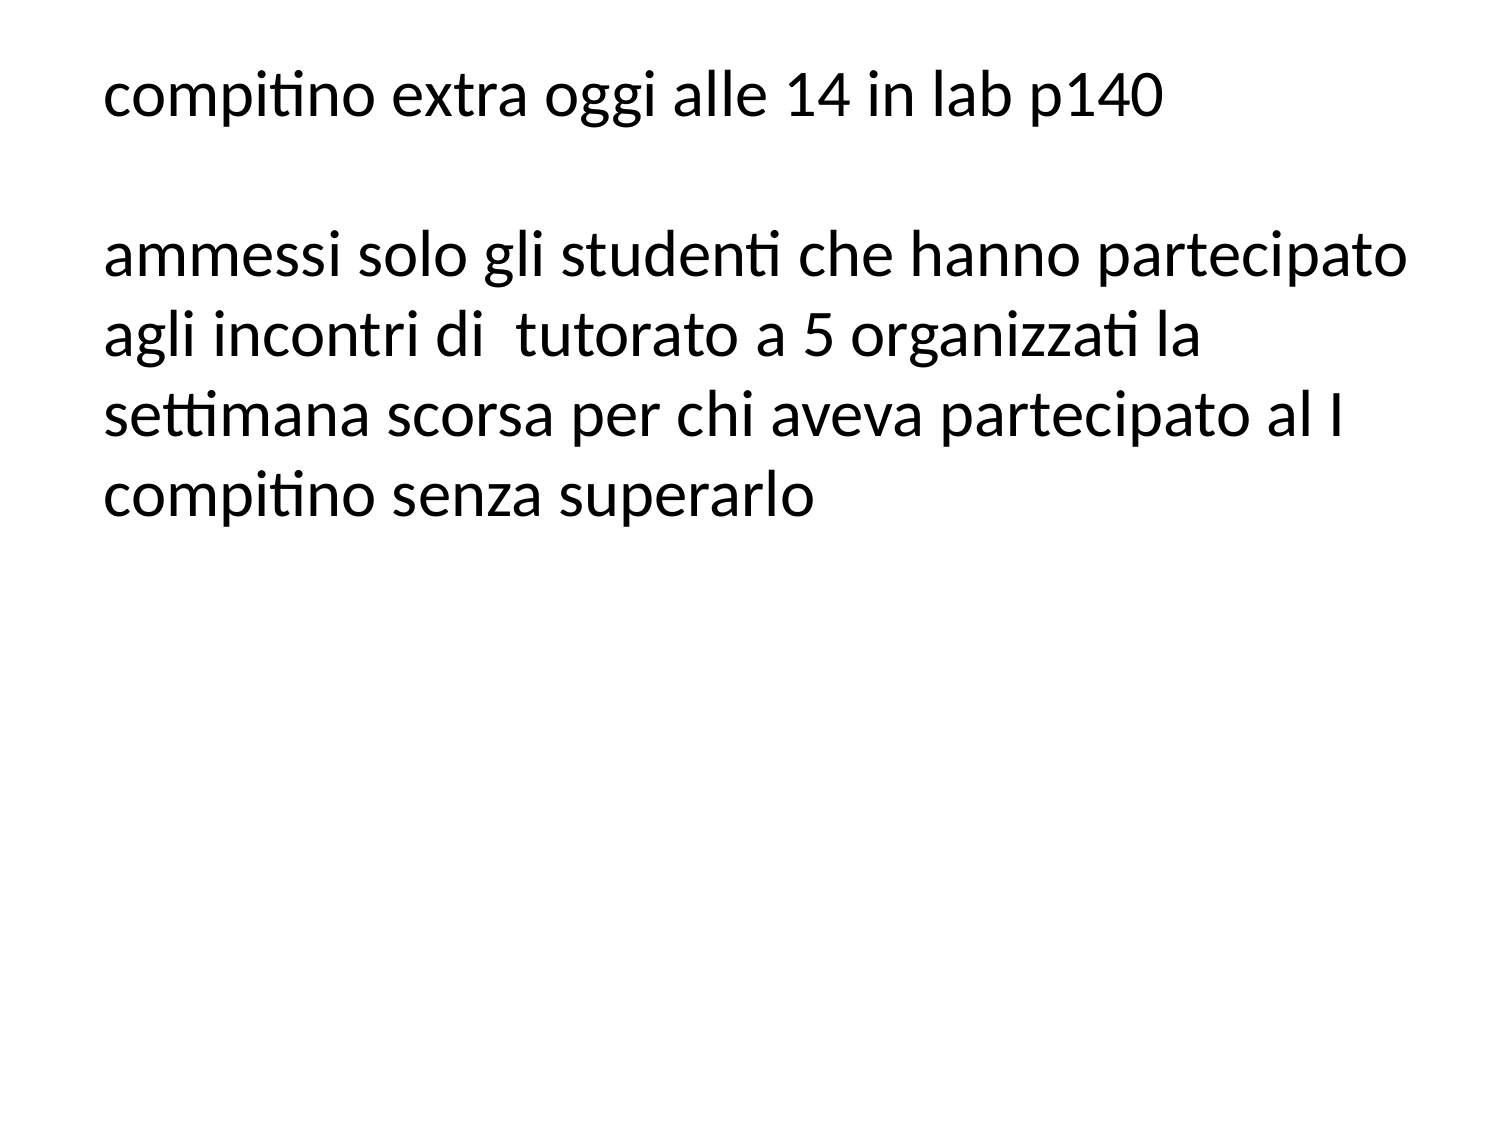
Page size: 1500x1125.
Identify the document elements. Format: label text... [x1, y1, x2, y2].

text_box compitino extra oggi alle 14 in lab p140 ammessi solo gli studenti che hanno partecipato agli incontri di tutorato a 5 organizzati la settimana scorsa per chi aveva partecipato al I compitino senza superarlo [88, 42, 1436, 698]
